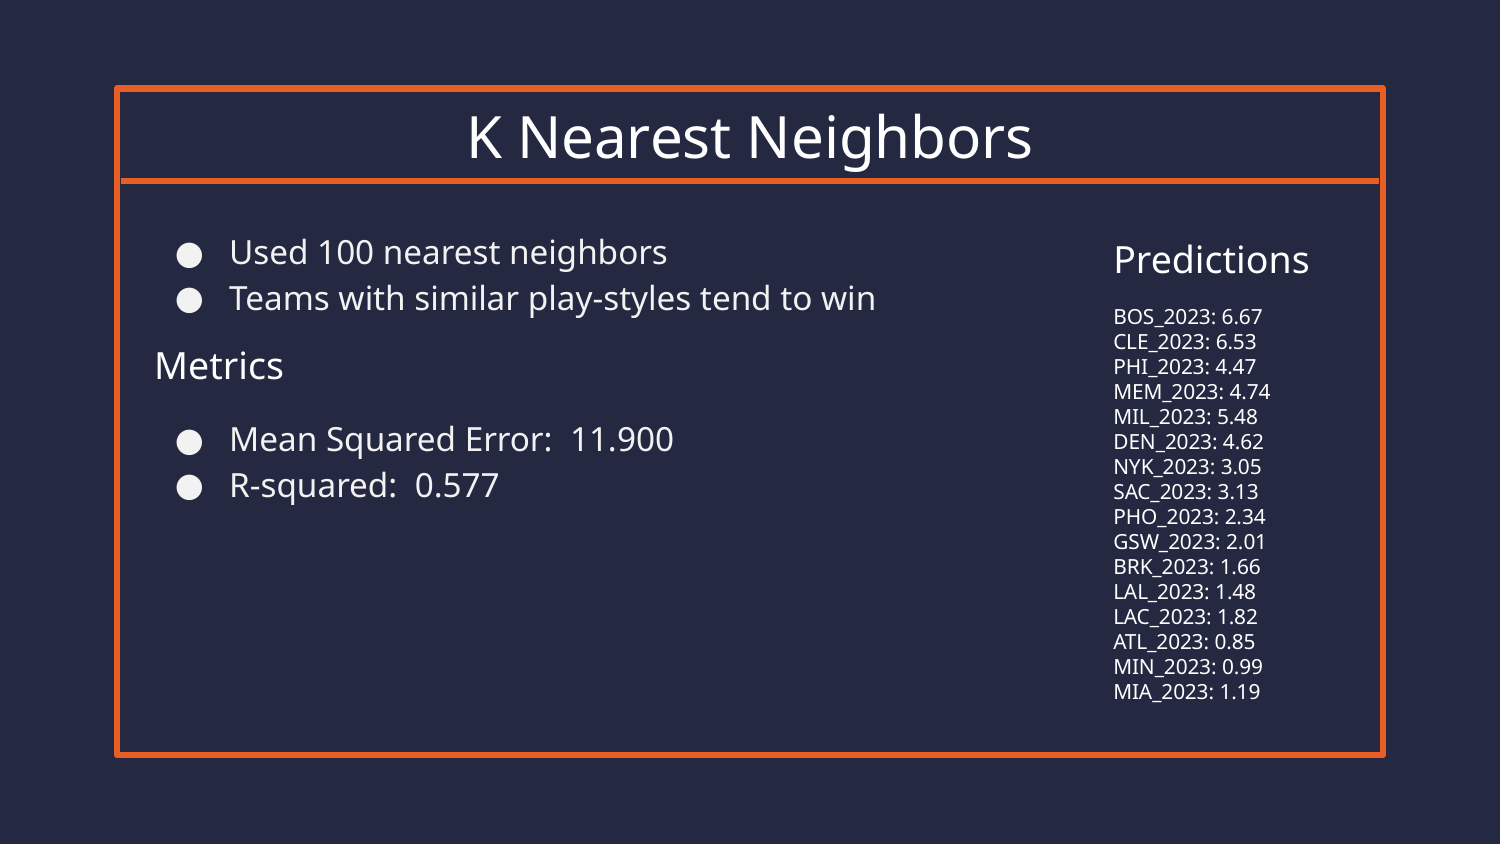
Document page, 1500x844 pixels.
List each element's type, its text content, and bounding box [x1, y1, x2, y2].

title K Nearest Neighbors [116, 88, 1383, 183]
text_box Used 100 nearest neighbors Teams with similar play-styles tend to win Metrics Mean Squared Error: 11.900 R-squared: 0.577 [139, 210, 1357, 519]
text_box Predictions BOS_2023: 6.67 CLE_2023: 6.53 PHI_2023: 4.47 MEM_2023: 4.74 MIL_2023: 5.48 DEN_2023: 4.62 NYK_2023: 3.05 SAC_2023: 3.13 PHO_2023: 2.34 GSW_2023: 2.01 BRK_2023: 1.66 LAL_2023: 1.48 LAC_2023: 1.82 ATL_2023: 0.85 MIN_2023: 0.99 MIA_2023: 1.19 [1098, 221, 1368, 744]
